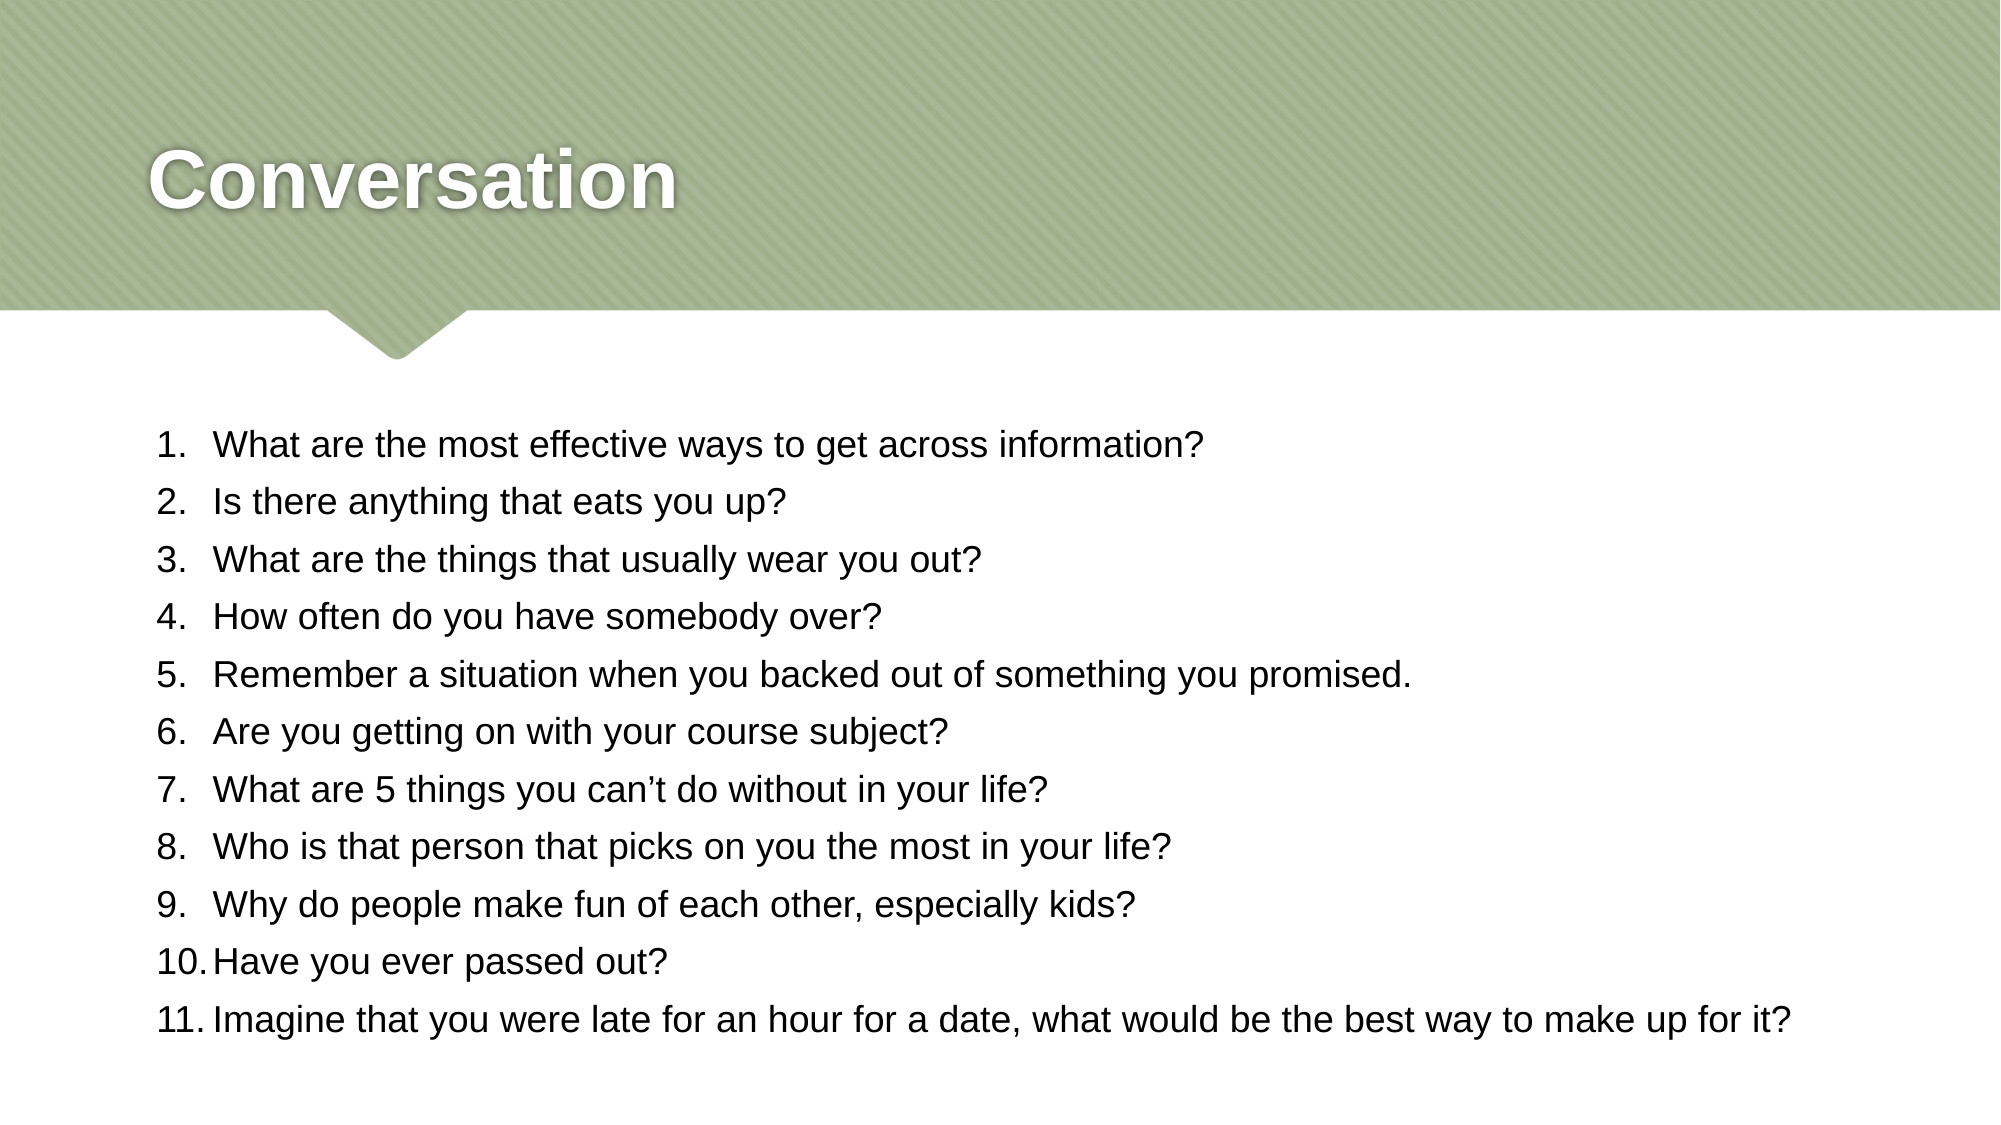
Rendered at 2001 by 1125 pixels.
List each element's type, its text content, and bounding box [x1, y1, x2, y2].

title Conversation [132, 73, 1868, 233]
text_box What are the most effective ways to get across information? Is there anything that eats you up? What are the things that usually wear you out? How often do you have somebody over? Remember a situation when you backed out of something you promised. Are you getting on with your course subject? What are 5 things you can’t do without in your life? Who is that person that picks on you the most in your life? Why do people make fun of each other, especially kids? Have you ever passed out? Imagine that you were late for an hour for a date, what would be the best way to make up for it? [141, 399, 1808, 1048]
